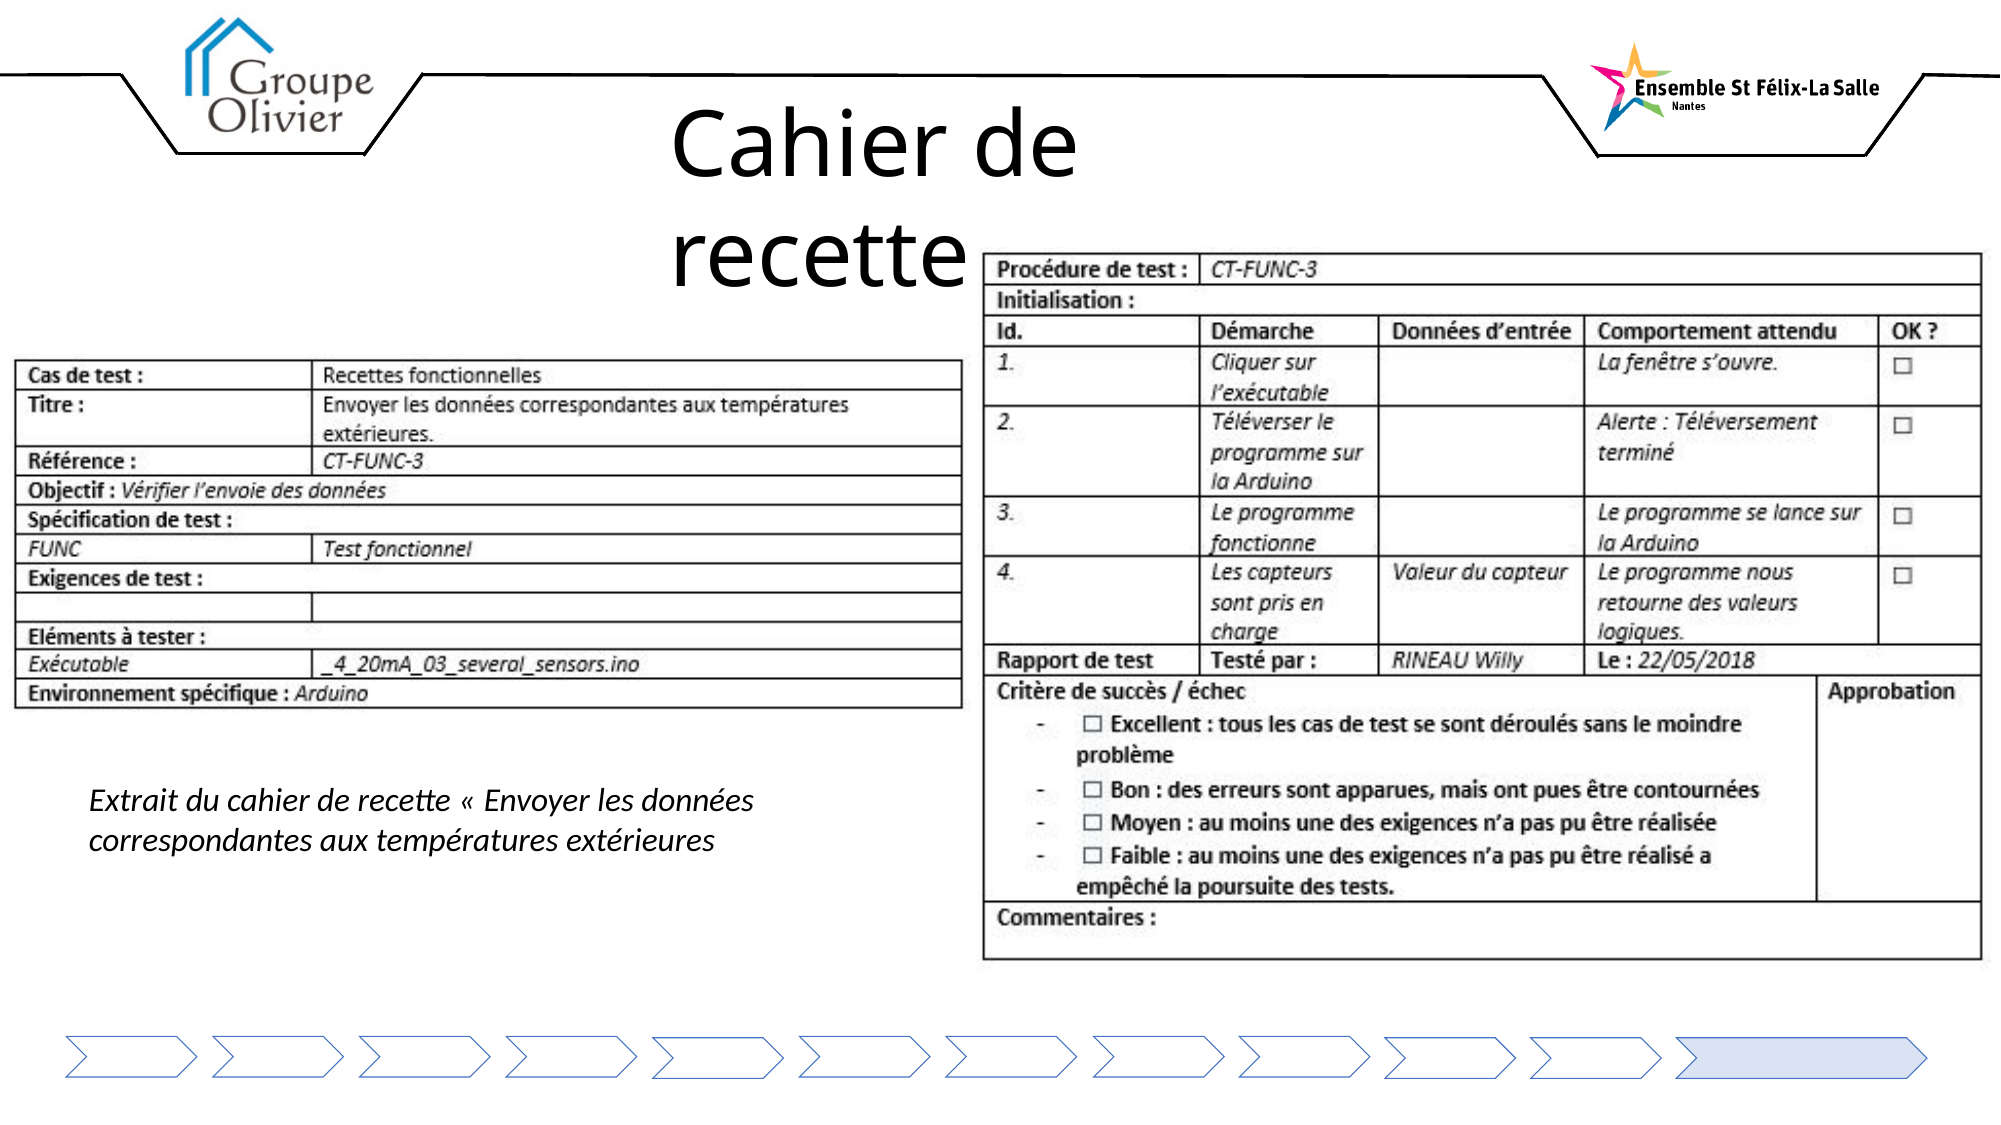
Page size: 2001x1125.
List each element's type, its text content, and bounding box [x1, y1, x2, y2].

text_box [1675, 1037, 1928, 1079]
text_box [944, 1035, 1078, 1078]
text_box [358, 1035, 491, 1078]
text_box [1542, 76, 1599, 158]
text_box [121, 74, 178, 155]
text_box Cahier de recette [654, 77, 1346, 313]
picture [1588, 39, 1884, 133]
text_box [1865, 73, 1925, 156]
text_box [1237, 1035, 1371, 1078]
text_box [798, 1035, 931, 1078]
text_box [504, 1035, 638, 1078]
text_box Extrait du cahier de recette « Envoyer les données correspondantes aux températures extérieures [74, 770, 977, 866]
picture [977, 247, 1991, 971]
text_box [363, 73, 424, 156]
picture [9, 354, 971, 717]
text_box [651, 1037, 785, 1079]
text_box [1529, 1037, 1663, 1079]
picture [175, 10, 382, 139]
text_box [64, 1035, 198, 1078]
text_box [1092, 1035, 1225, 1078]
text_box [1383, 1037, 1517, 1079]
text_box [211, 1035, 345, 1078]
